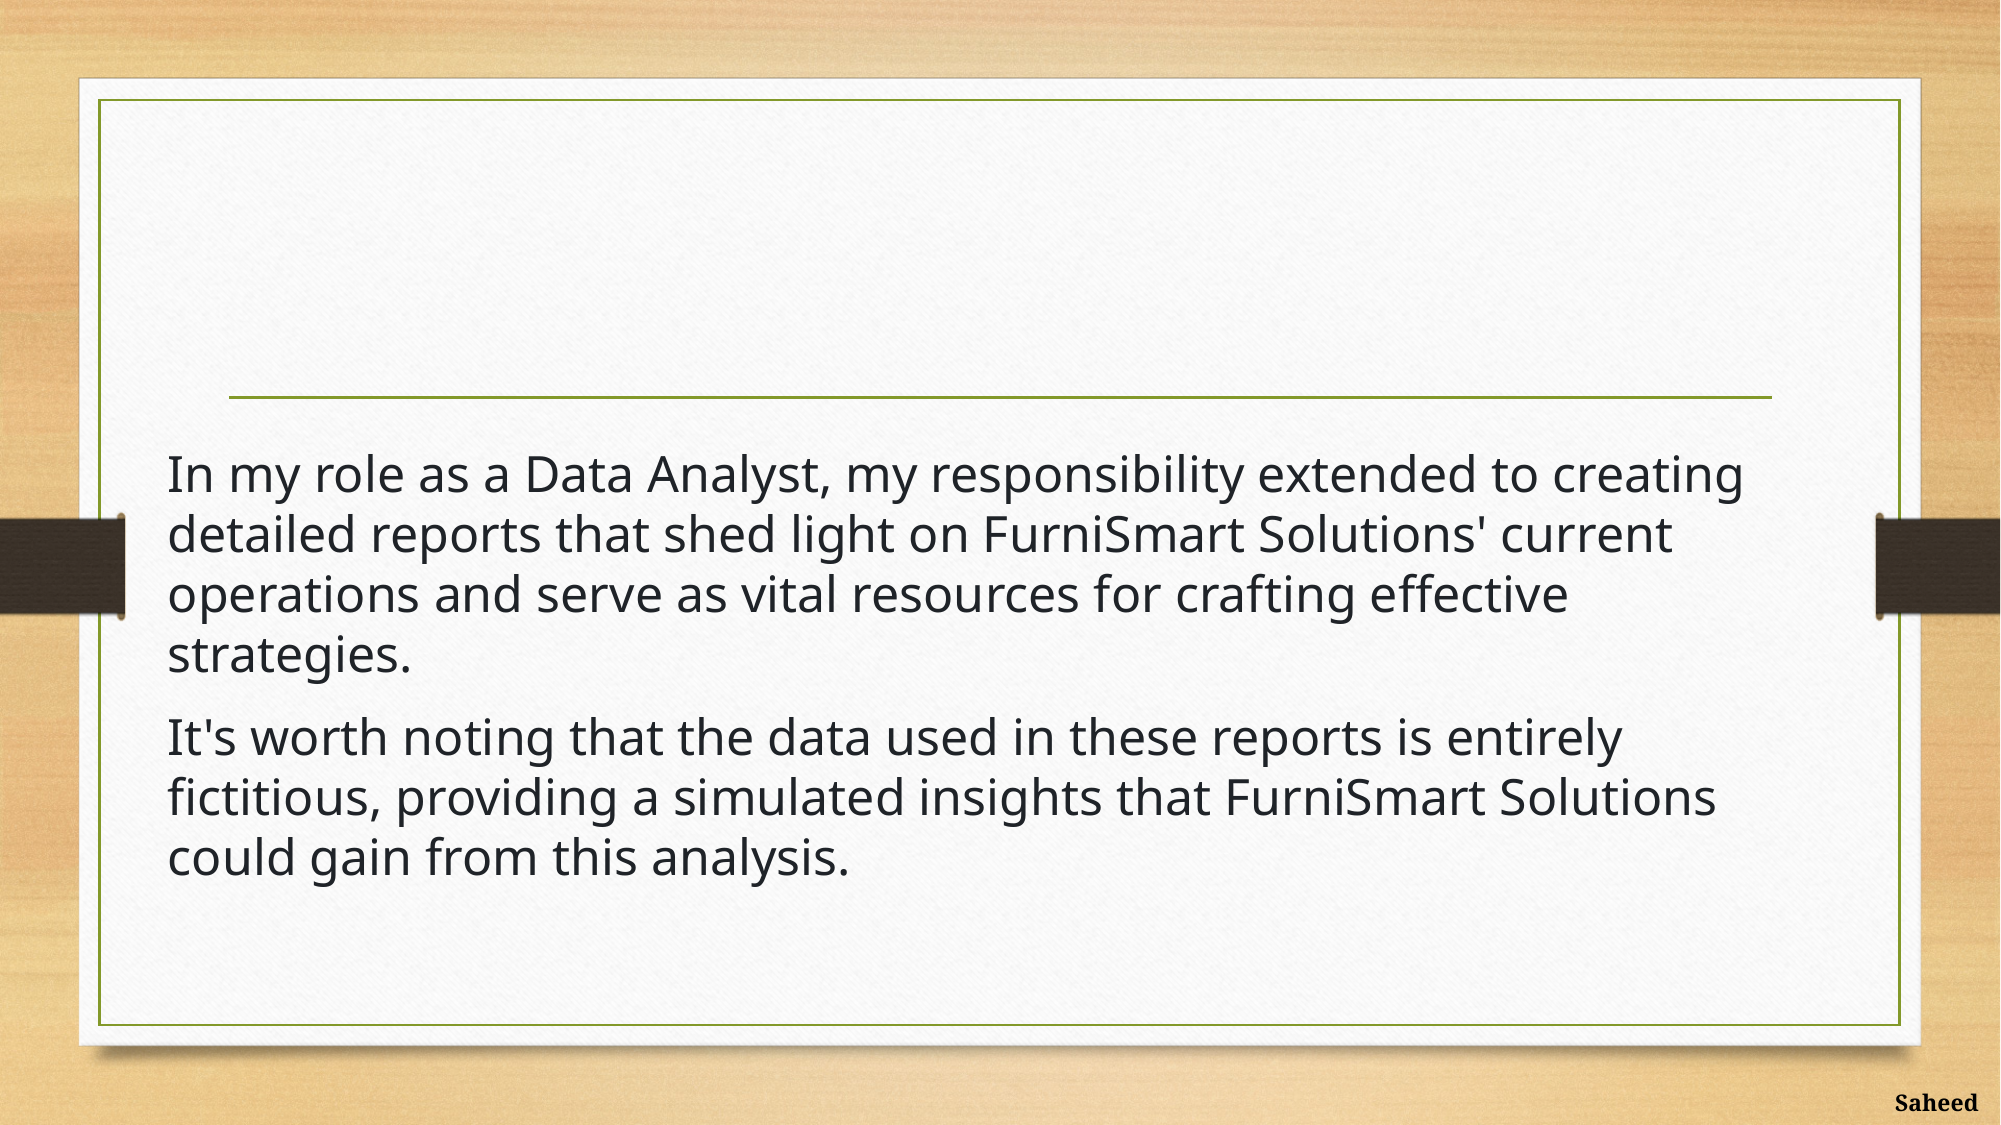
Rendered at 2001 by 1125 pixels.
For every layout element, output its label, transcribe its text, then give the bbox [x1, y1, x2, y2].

list In my role as a Data Analyst, my responsibility extended to creating detailed reports that shed light on FurniSmart Solutions' current operations and serve as vital resources for crafting effective strategies. It's worth noting that the data used in these reports is entirely fictitious, providing a simulated insights that FurniSmart Solutions could gain from this analysis. [152, 352, 1831, 964]
picture [0, 0, 2001, 1125]
text_box Saheed [801, 1079, 2000, 1125]
